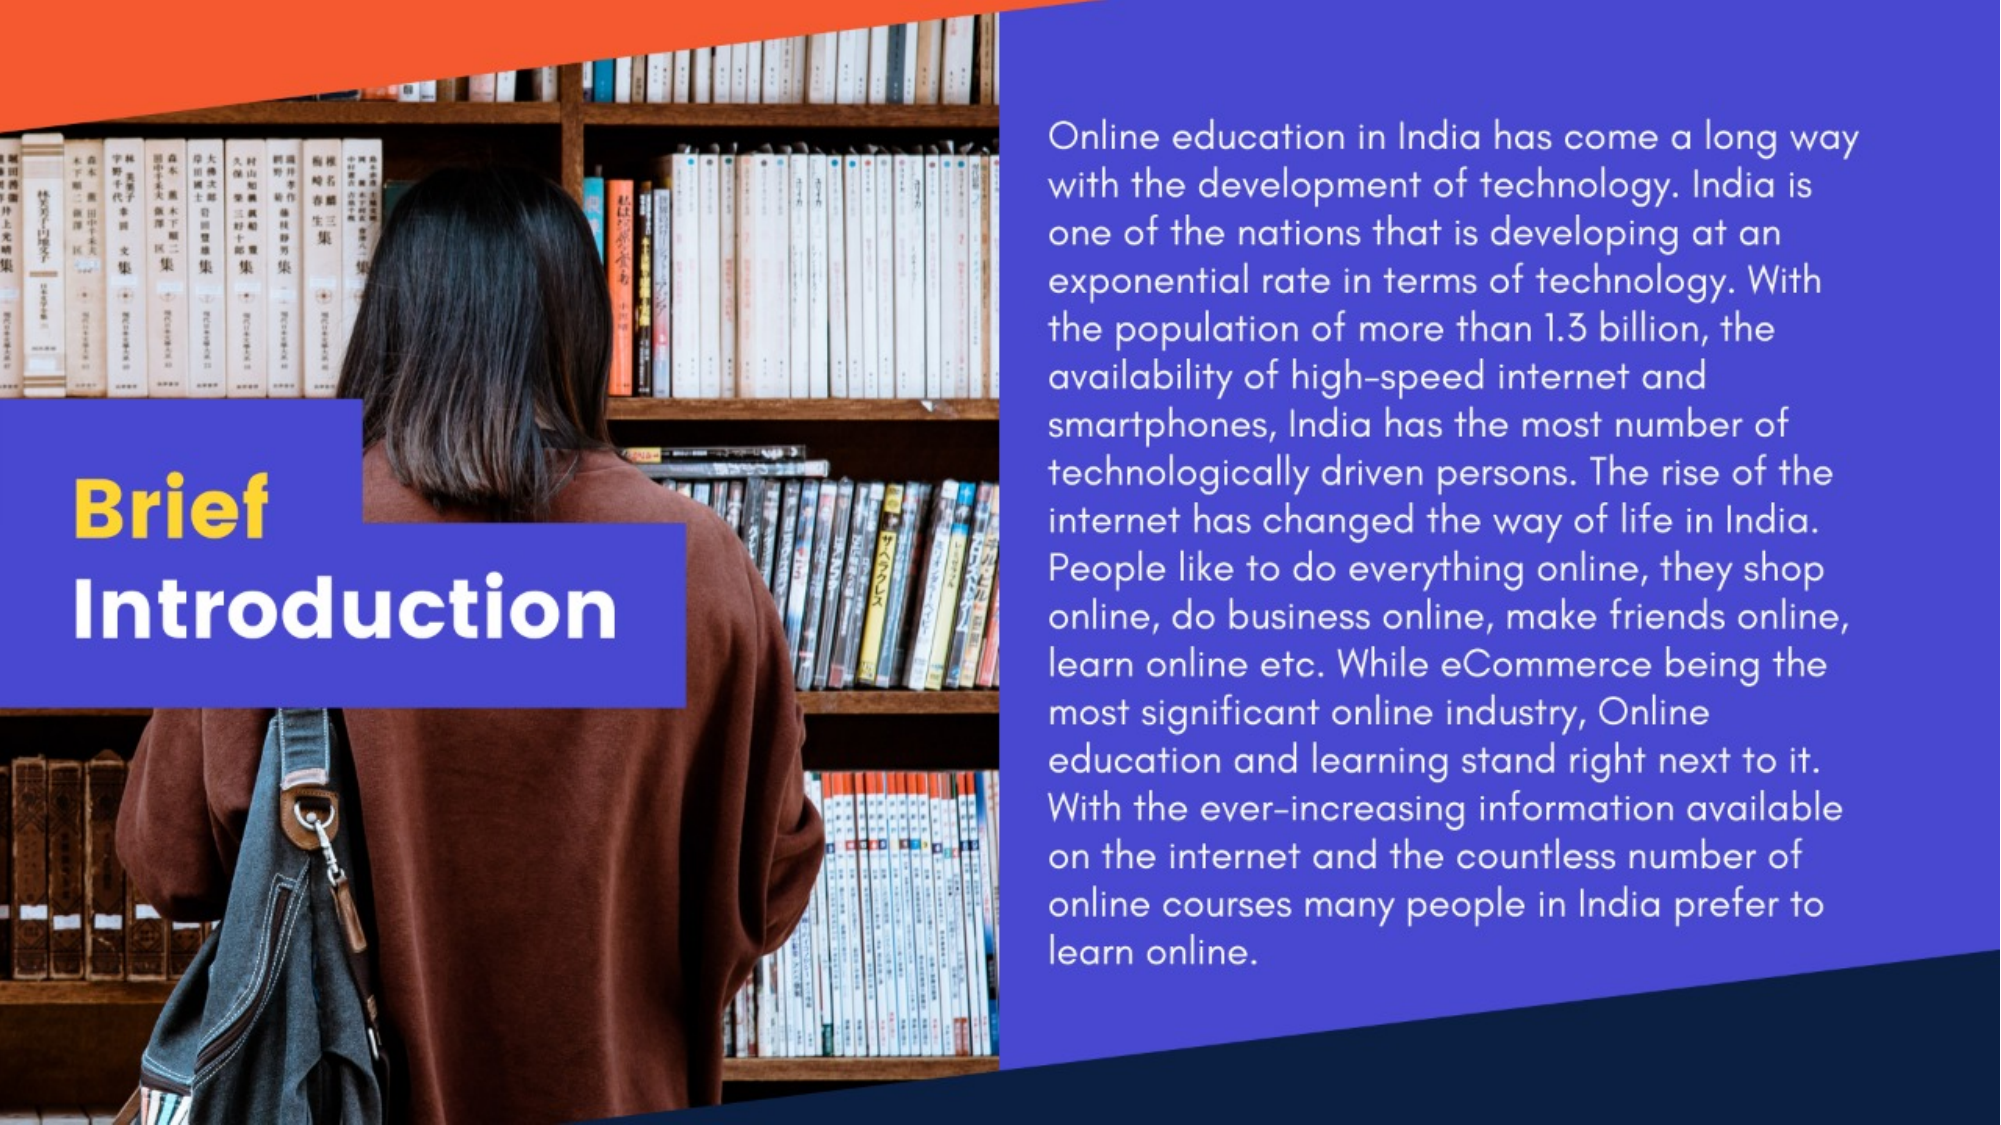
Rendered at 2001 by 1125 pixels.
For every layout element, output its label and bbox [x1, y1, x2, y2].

list [0, 0, 2000, 1125]
